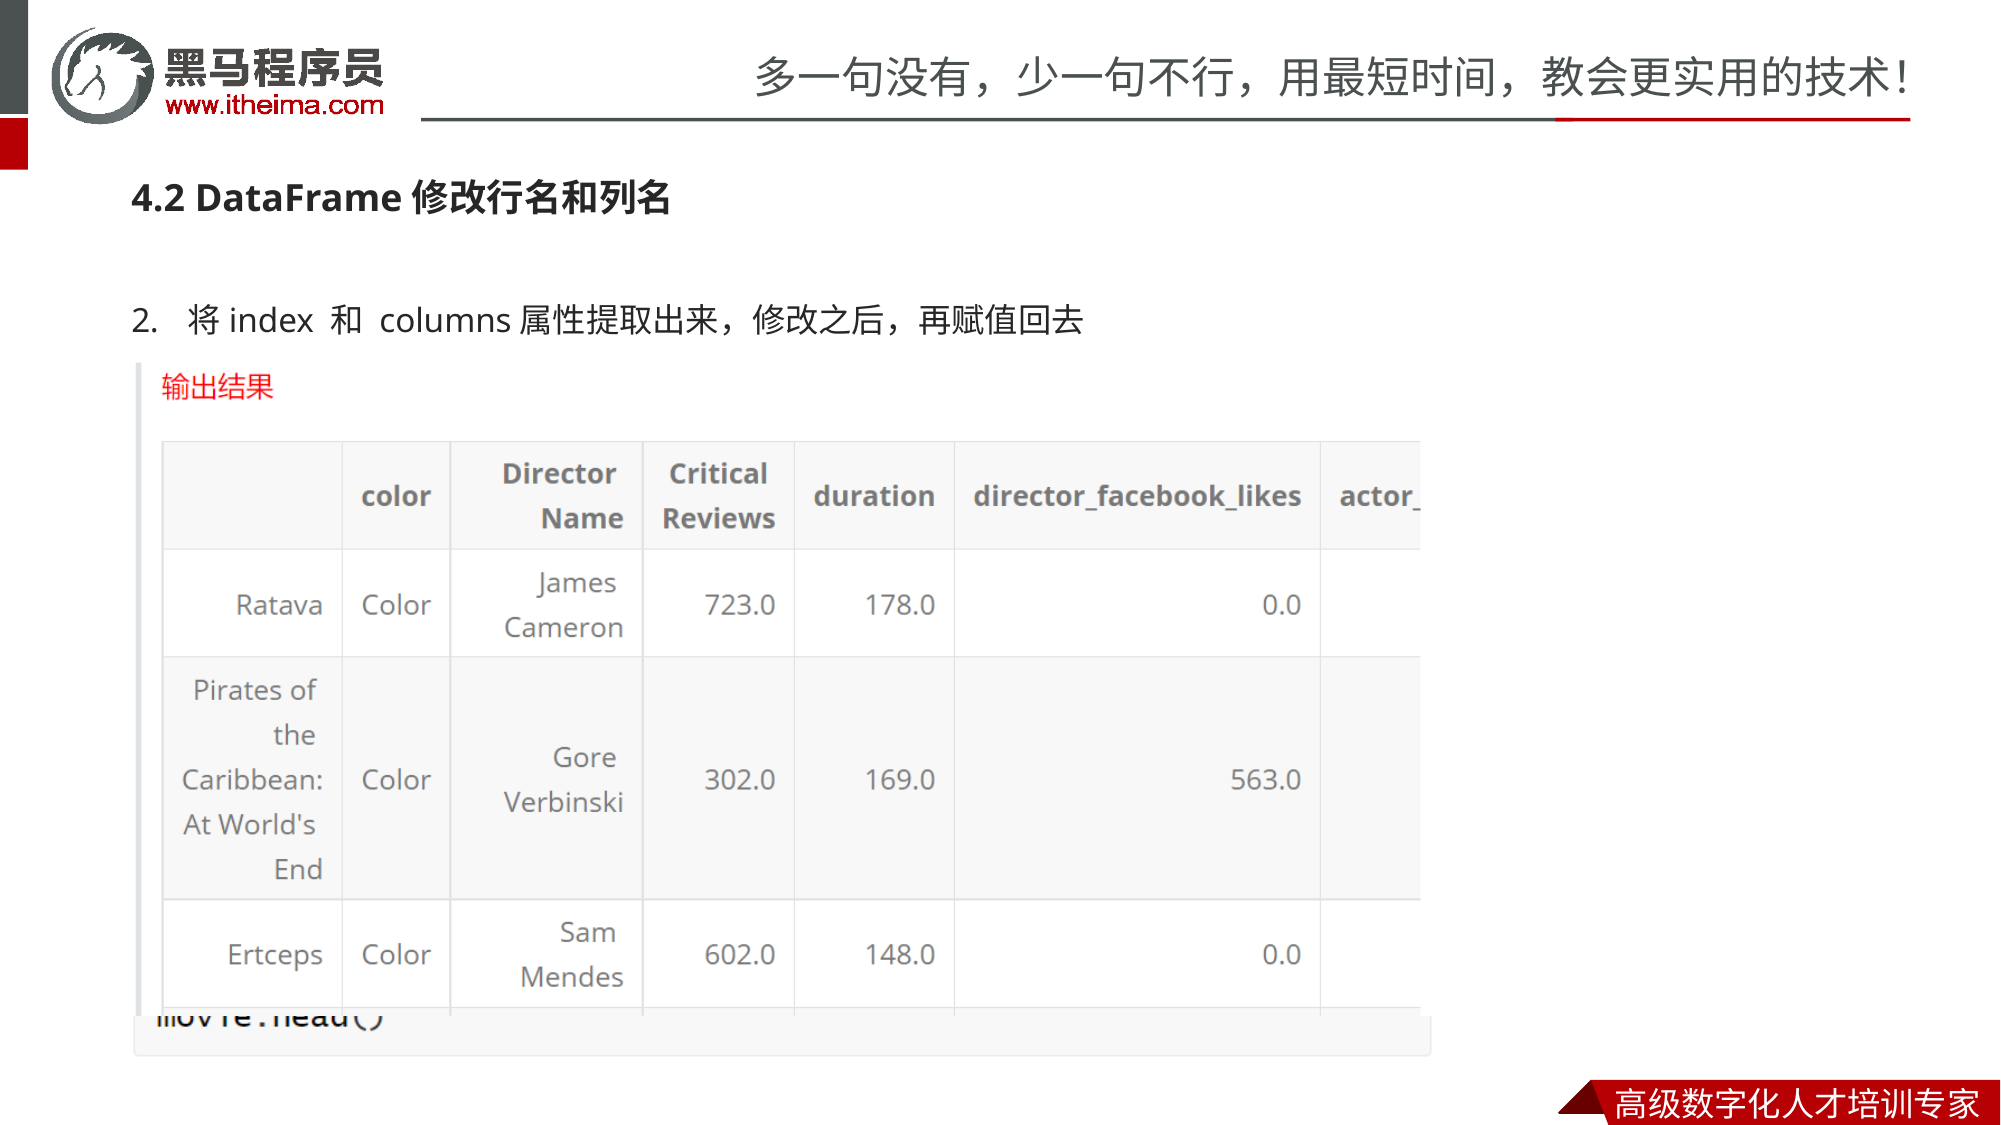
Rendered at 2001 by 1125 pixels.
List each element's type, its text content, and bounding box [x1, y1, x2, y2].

picture [50, 26, 384, 125]
list 4.2 DataFrame修改行名和列名 [116, 154, 1872, 239]
list 将index 和 columns属性提取出来，修改之后，再赋值回去 [116, 271, 1872, 964]
picture [128, 355, 1443, 1068]
